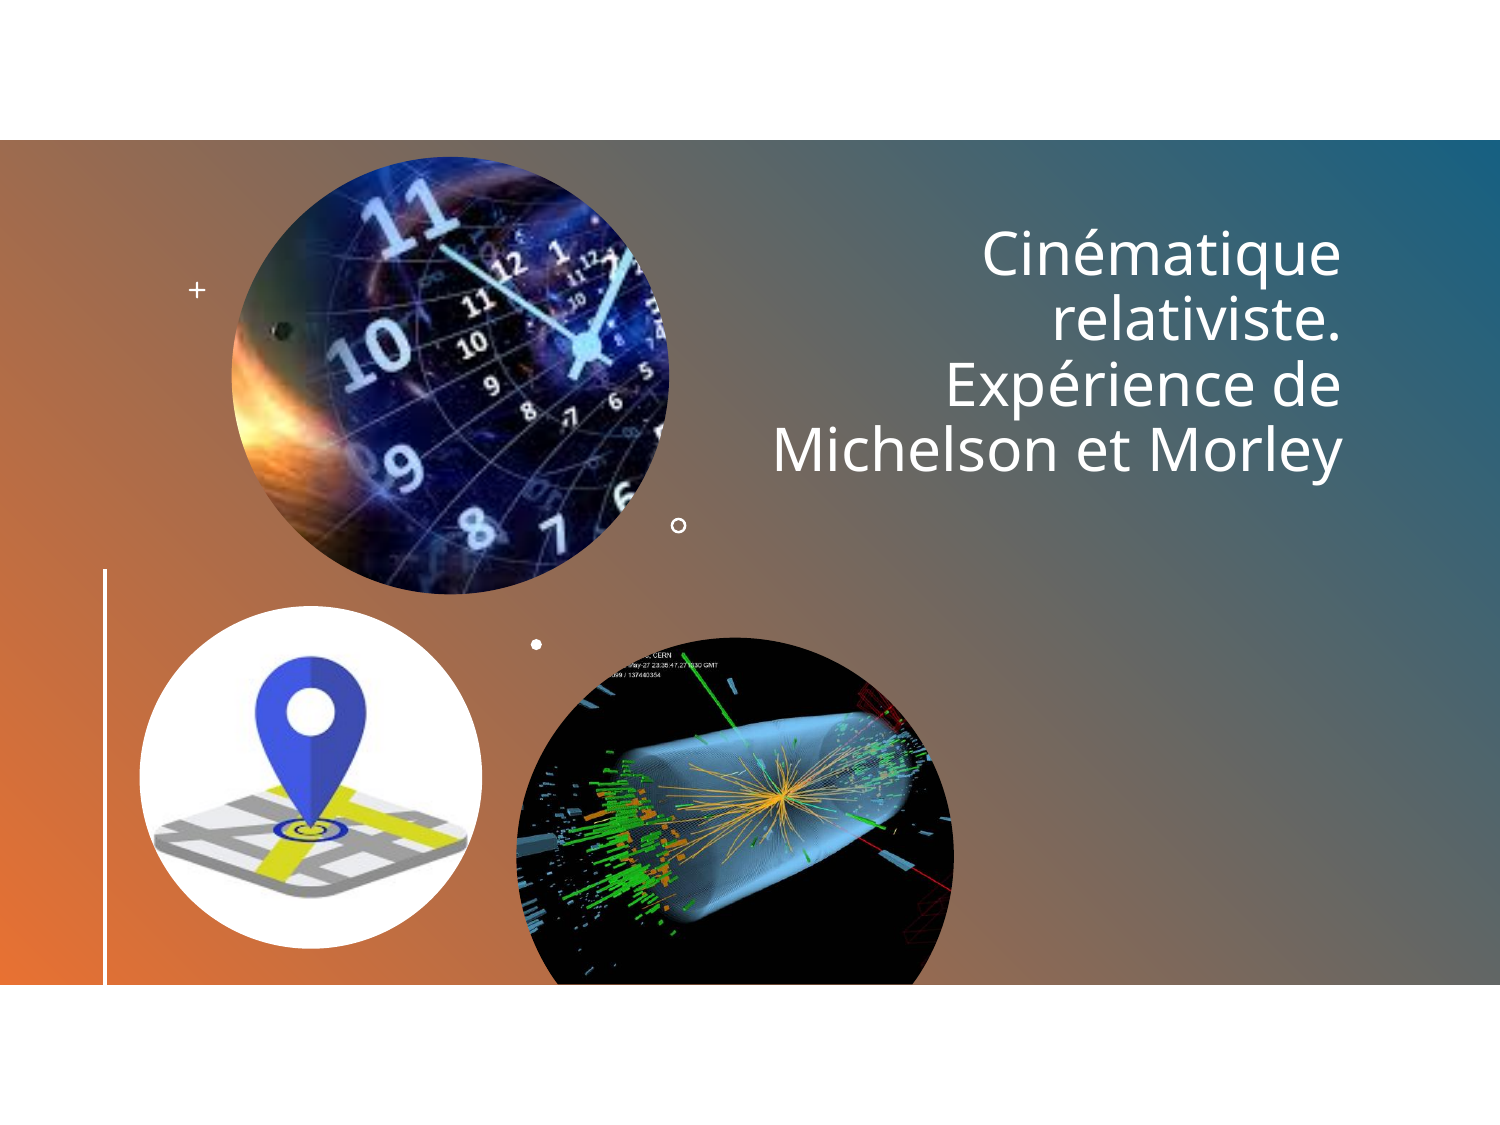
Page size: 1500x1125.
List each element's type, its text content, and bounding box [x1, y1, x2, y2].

text_box [188, 281, 206, 299]
title Cinématique relativiste. Expérience de Michelson et Morley [708, 212, 1359, 493]
picture [515, 637, 955, 985]
picture [231, 156, 670, 595]
text_box [670, 517, 687, 534]
picture [139, 605, 483, 950]
text_box [0, 139, 1500, 986]
